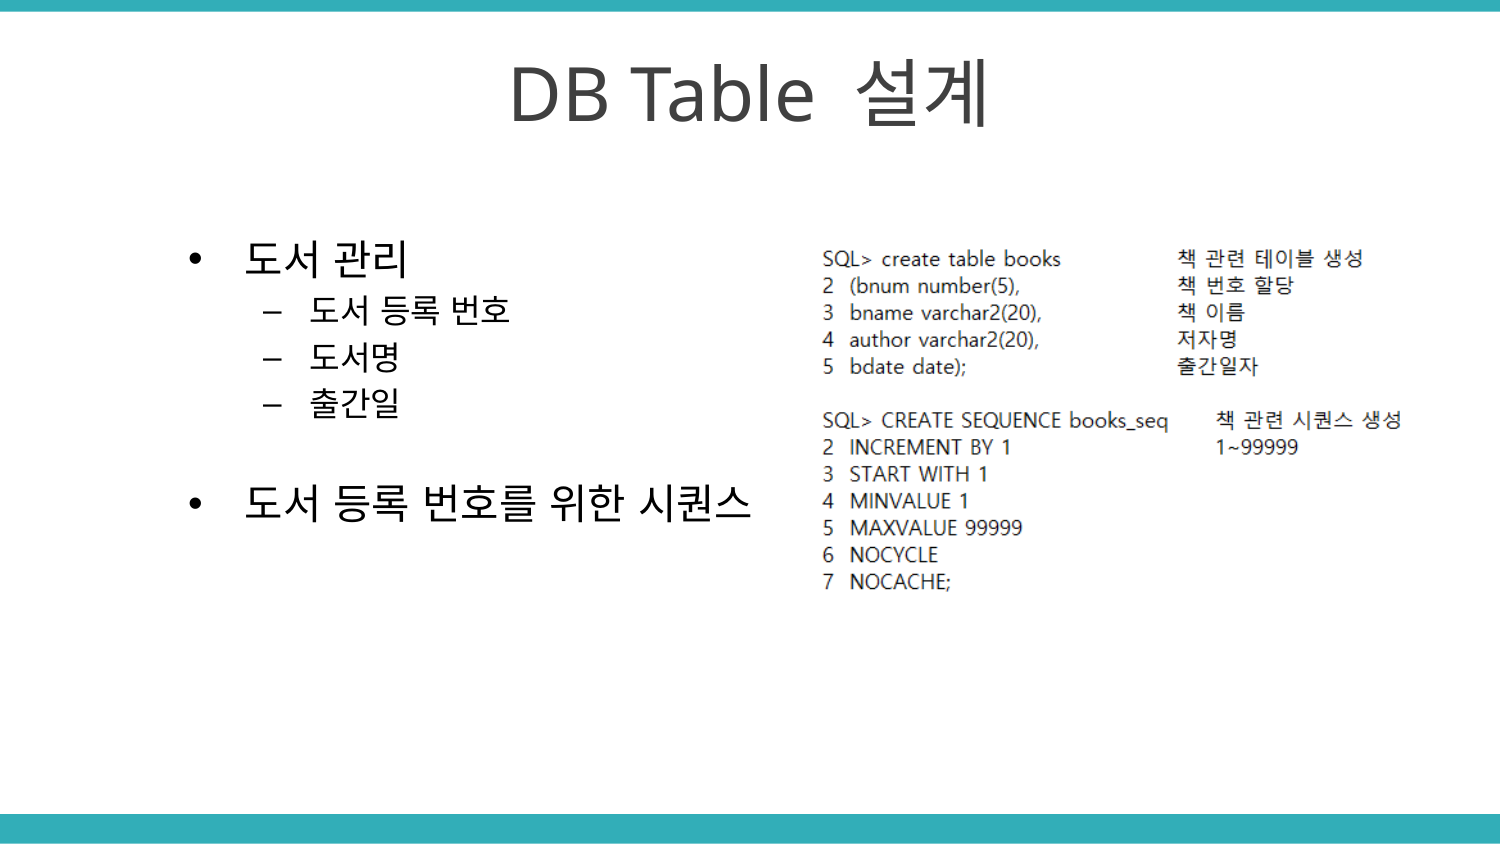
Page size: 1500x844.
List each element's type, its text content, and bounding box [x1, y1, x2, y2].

picture [820, 246, 1405, 597]
text_box 도서 관리 도서 등록 번호 도서명 출간일 도서 등록 번호를 위한 시퀀스 [173, 226, 1377, 668]
text_box [148, 201, 1352, 643]
list DB Table 설계 [0, 43, 1500, 139]
